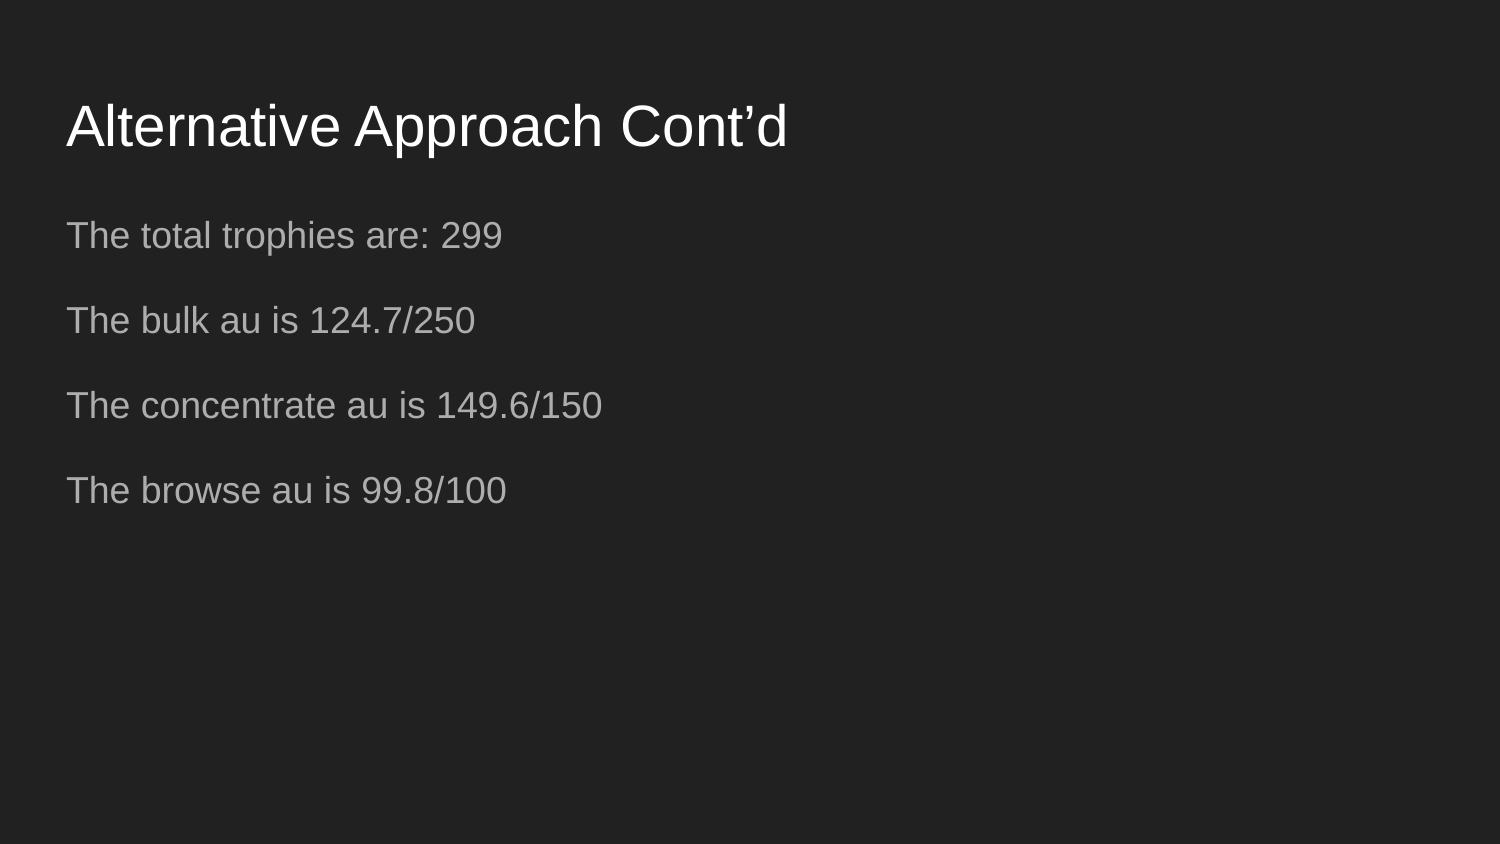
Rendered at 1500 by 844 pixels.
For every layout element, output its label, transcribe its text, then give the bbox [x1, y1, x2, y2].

title Alternative Approach Cont’d [51, 72, 1449, 167]
list The total trophies are: 299 The bulk au is 124.7/250 The concentrate au is 149.6/150 The browse au is 99.8/100 [51, 189, 1449, 750]
